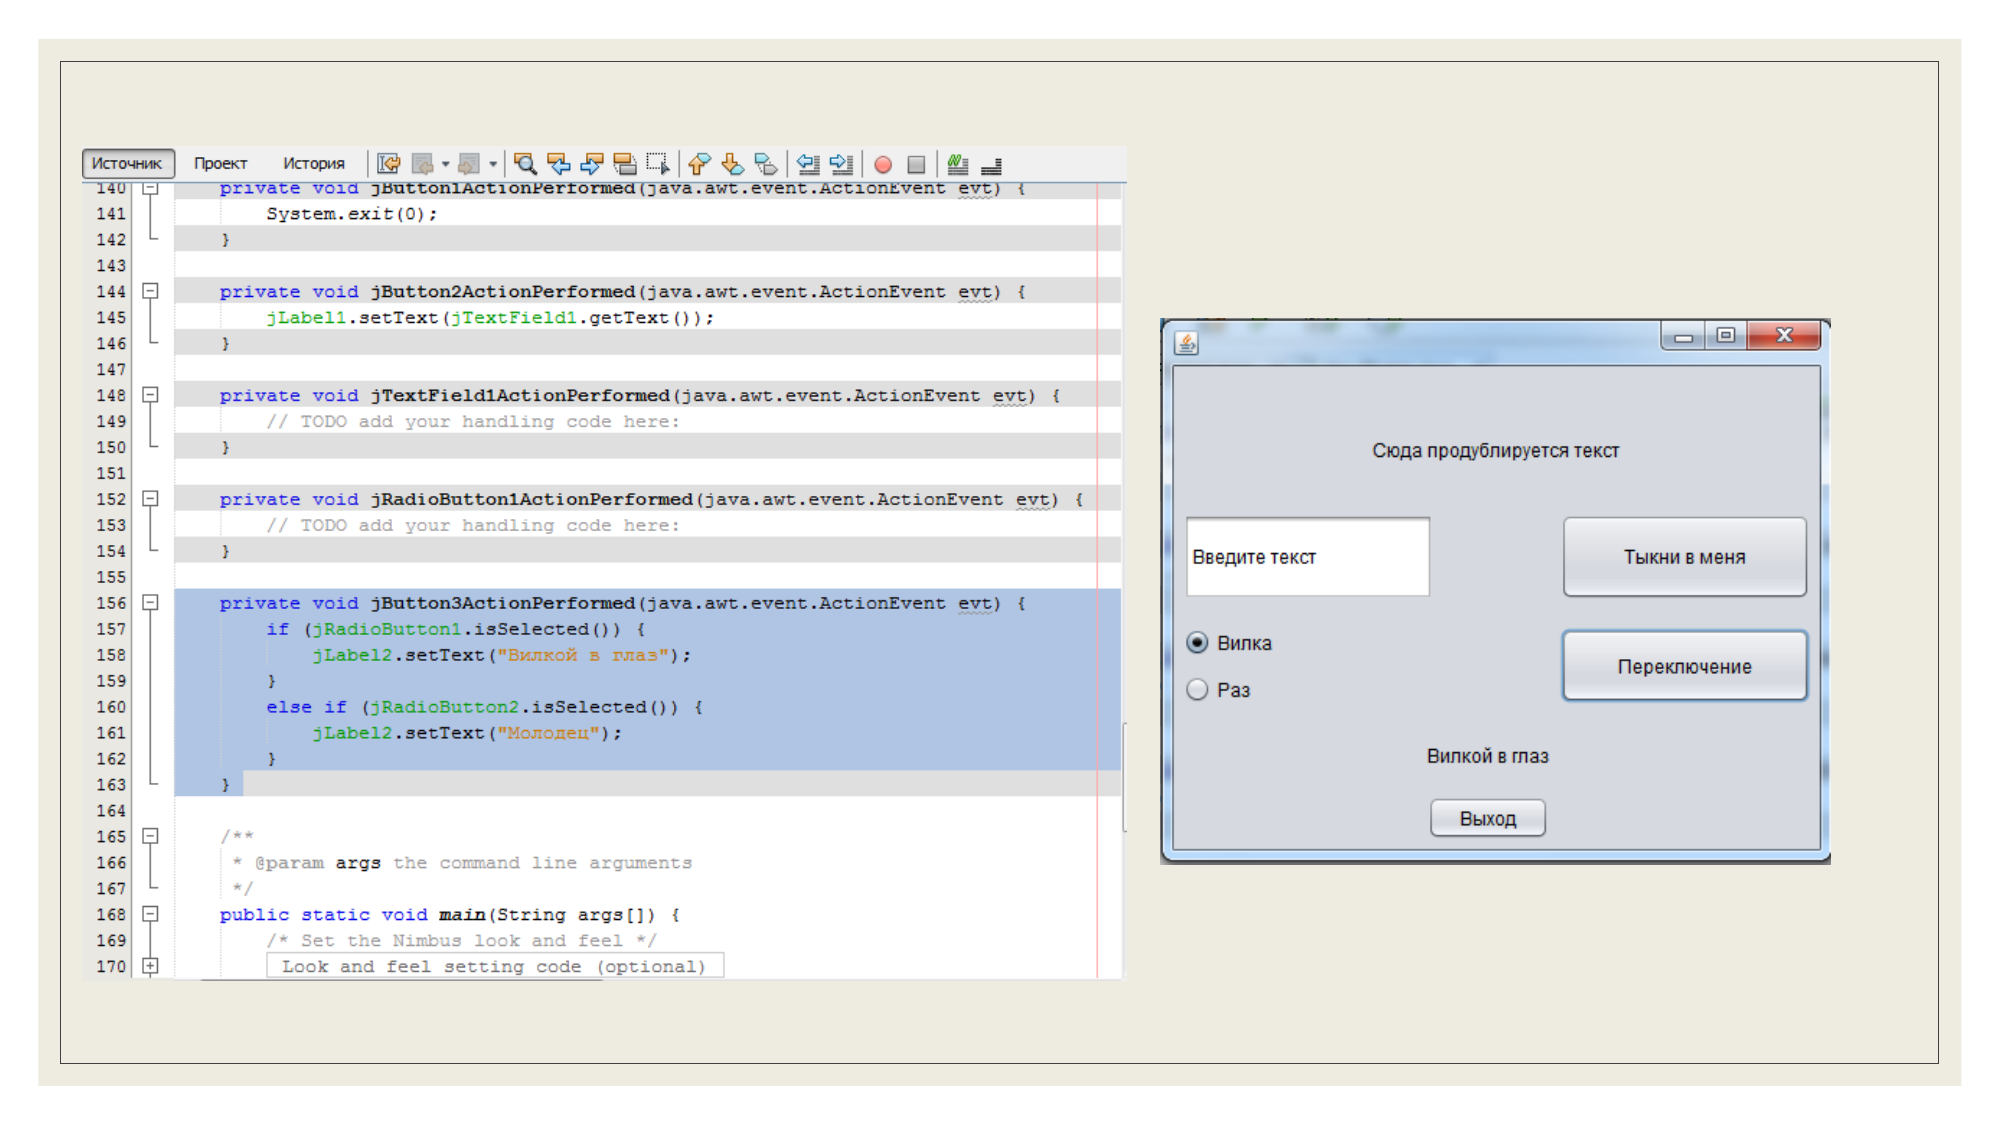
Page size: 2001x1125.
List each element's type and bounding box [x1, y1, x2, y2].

text_box [174, 105, 1825, 331]
picture [82, 146, 1128, 981]
picture [1160, 318, 1831, 865]
